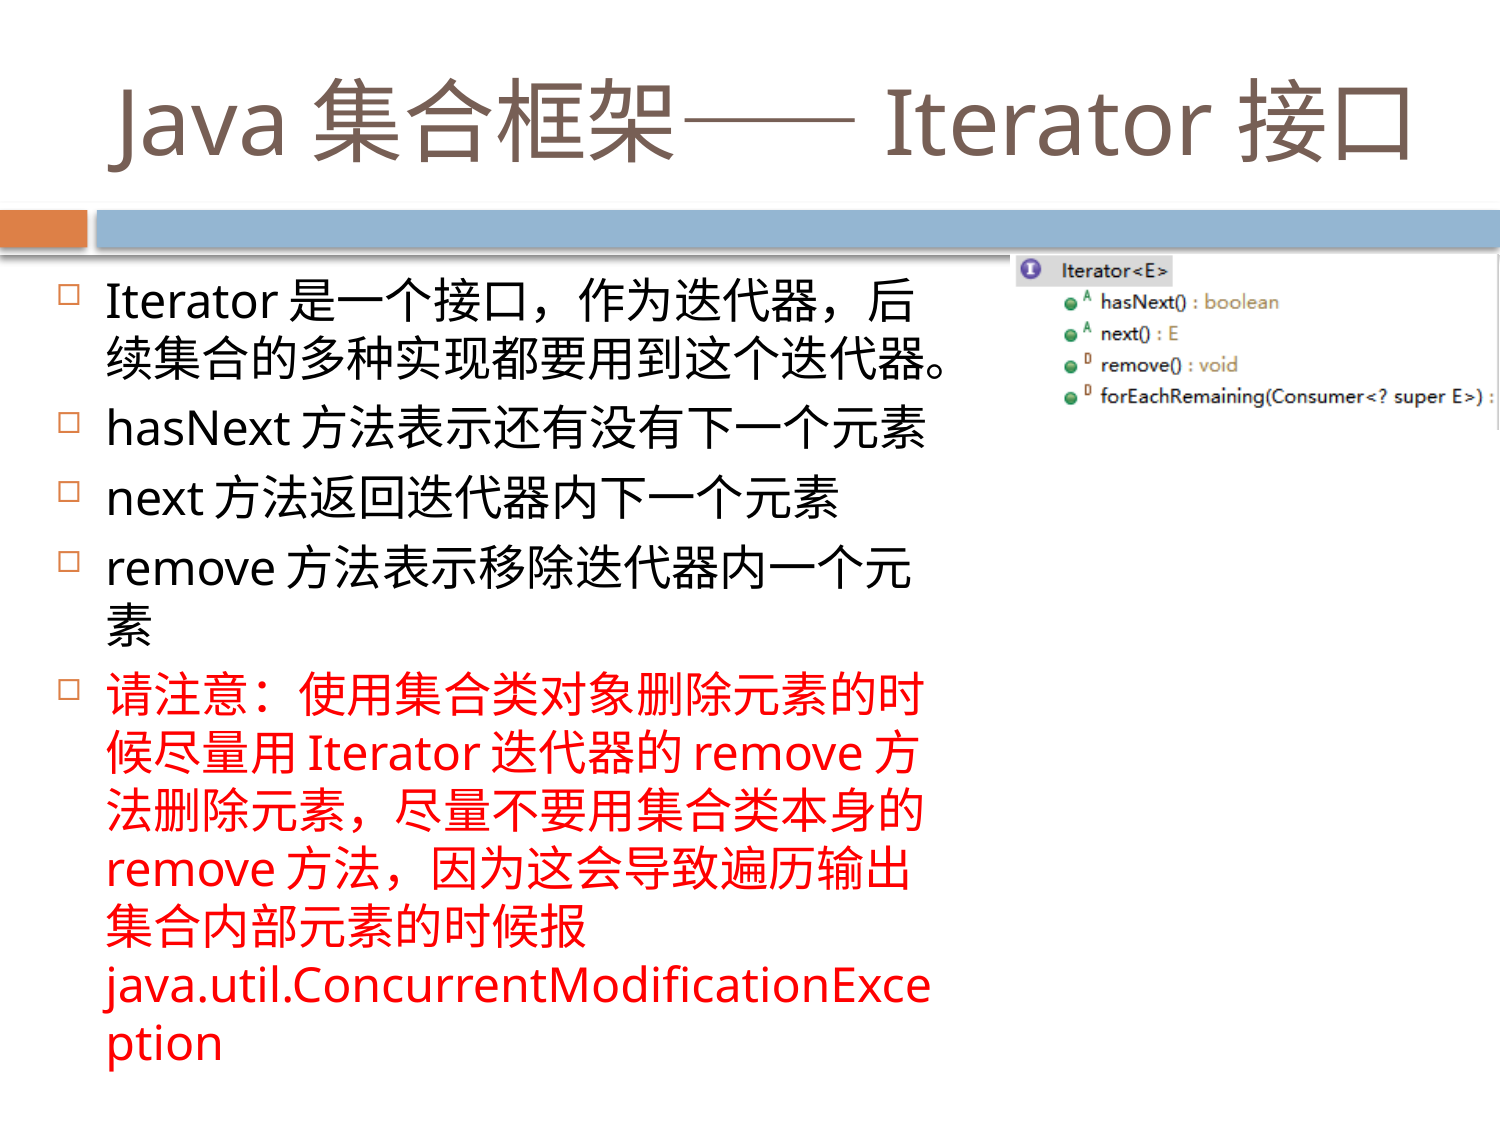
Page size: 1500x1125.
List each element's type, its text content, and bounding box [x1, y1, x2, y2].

picture [1010, 254, 1499, 430]
title Java集合框架——Iterator接口 [100, 37, 1438, 200]
list Iterator是一个接口，作为迭代器，后续集合的多种实现都要用到这个迭代器。 hasNext方法表示还有没有下一个元素 next方法返回迭代器内下一个元素 remove方法表示移除迭代器内一个元素 请注意：使用集合类对象删除元素的时候尽量用Iterator迭代器的remove方法删除元素，尽量不要用集合类本身的remove方法，因为这会导致遍历输出集合内部元素的时候报java.util.ConcurrentModificationException [41, 262, 963, 1088]
